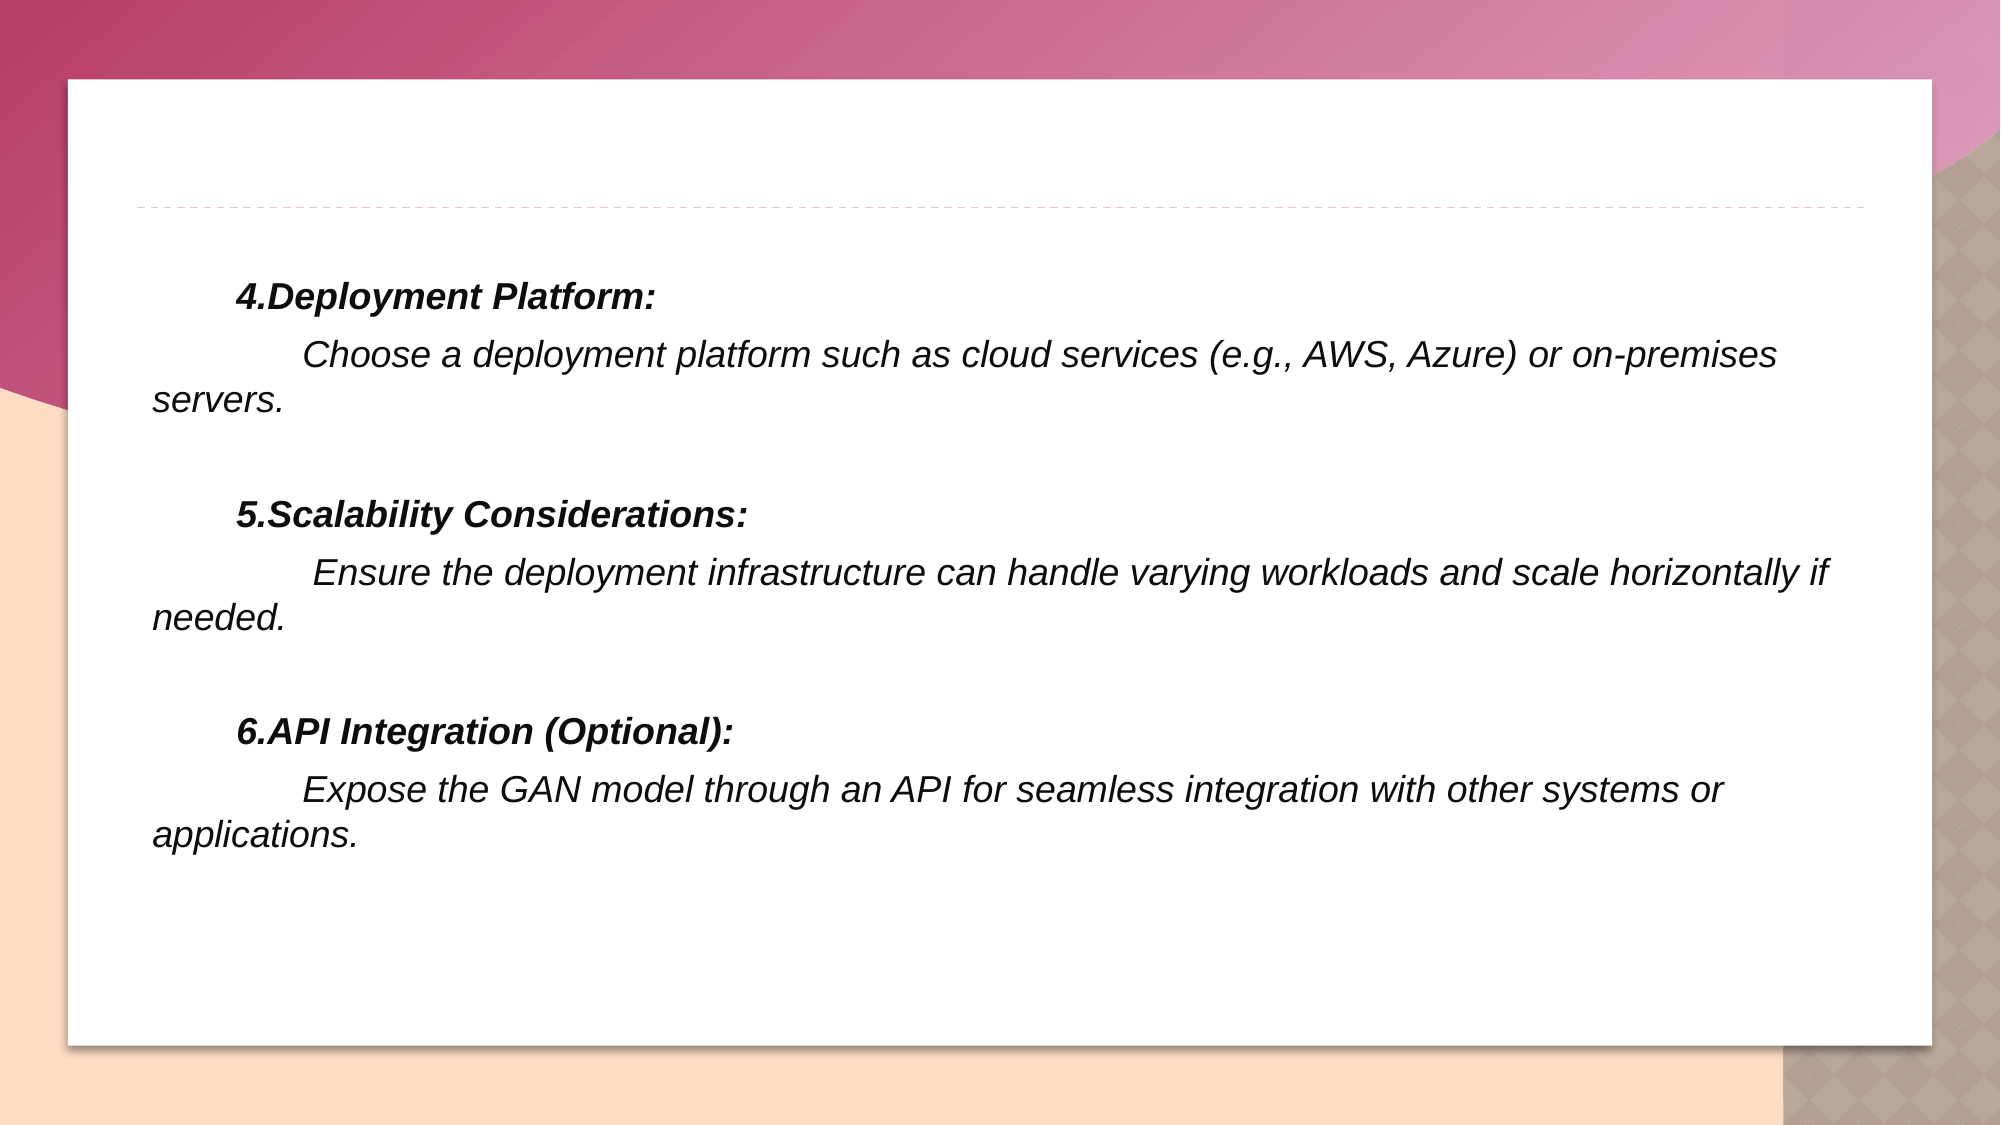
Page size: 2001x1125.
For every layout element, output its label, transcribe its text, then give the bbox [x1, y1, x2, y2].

list 4.Deployment Platform: Choose a deployment platform such as cloud services (e.g., AWS, Azure) or on-premises servers. 5.Scalability Considerations: Ensure the deployment infrastructure can handle varying workloads and scale horizontally if needed. 6.API Integration (Optional): Expose the GAN model through an API for seamless integration with other systems or applications. [137, 207, 1864, 1014]
